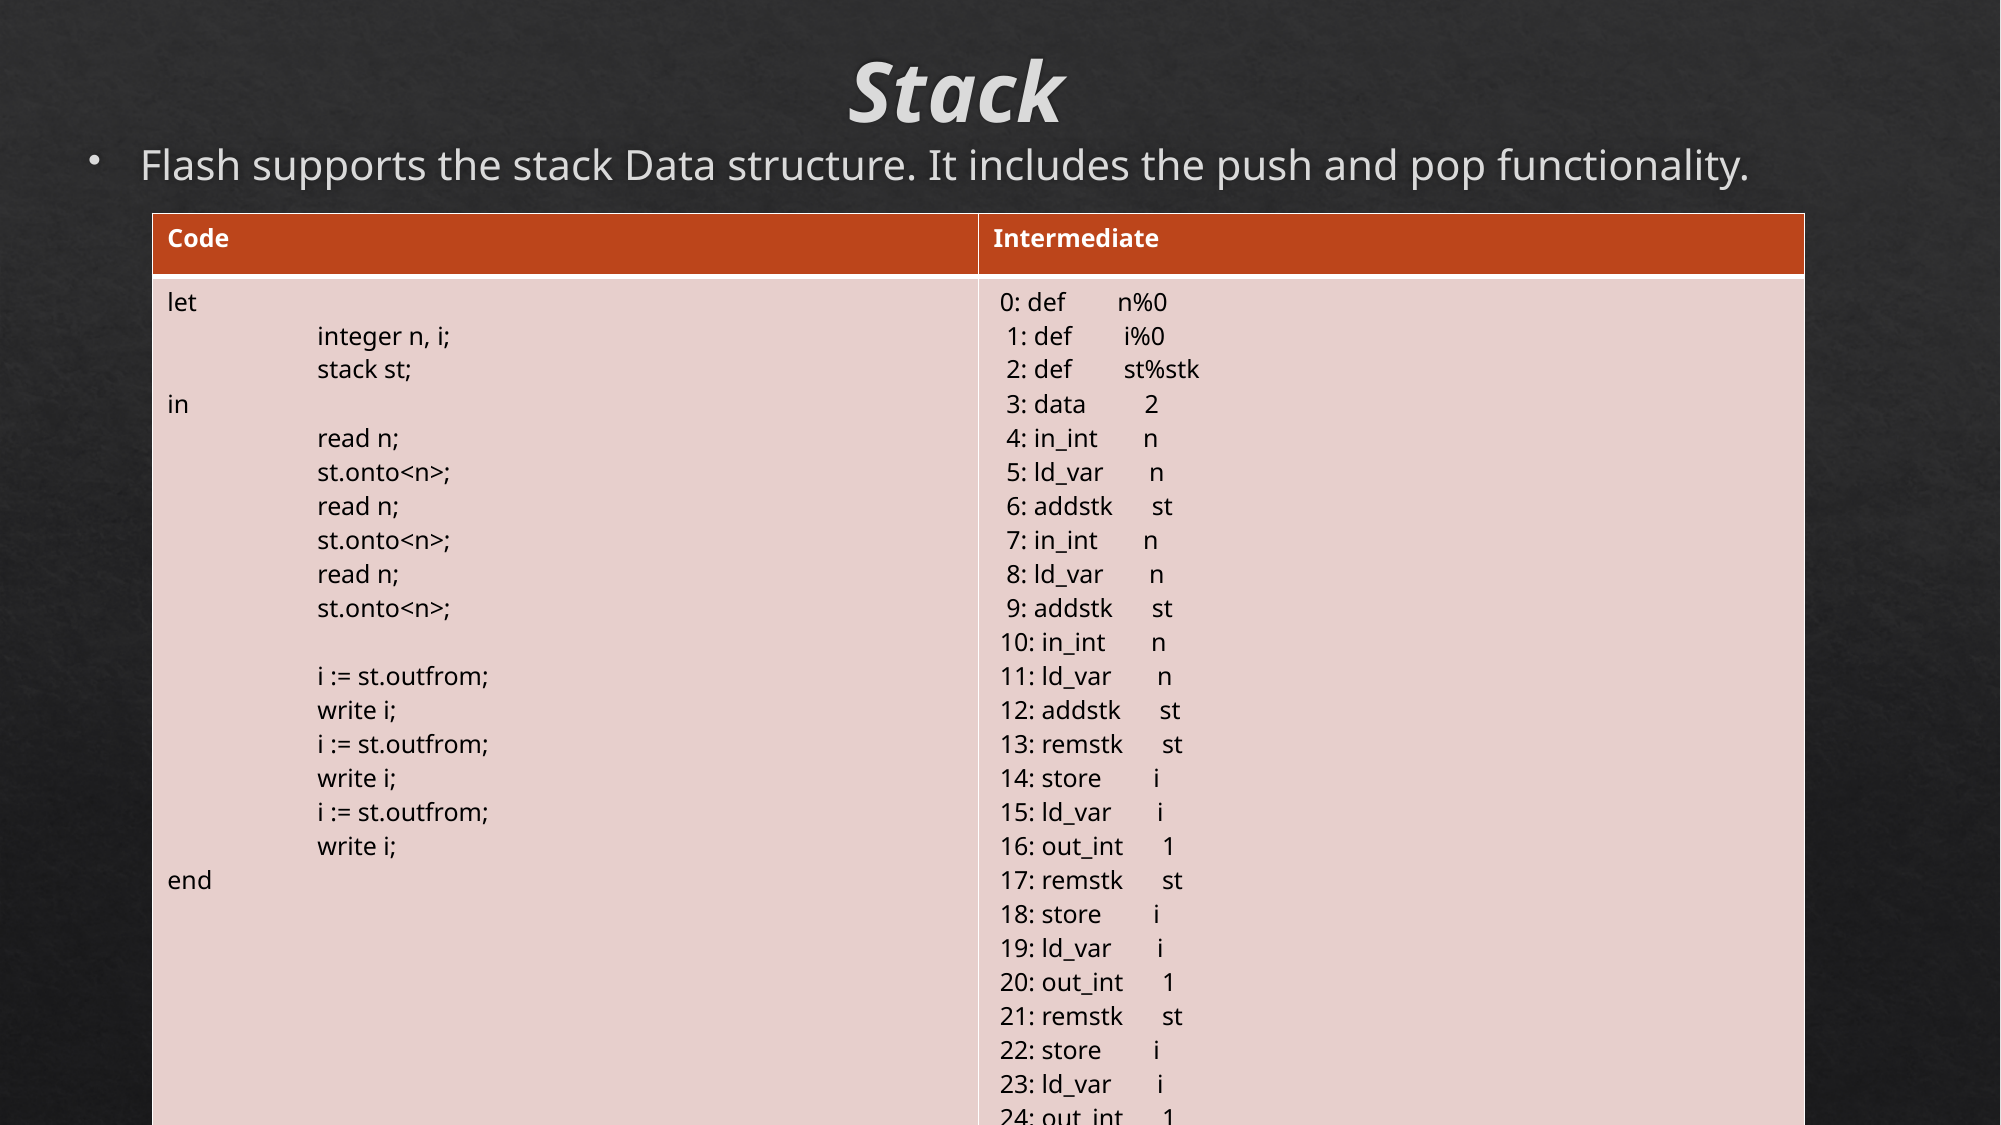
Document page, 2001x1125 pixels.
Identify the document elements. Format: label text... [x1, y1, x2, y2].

table_header Code [153, 214, 978, 274]
title Stack [276, 15, 1637, 127]
table_cell let integer n, i; stack st; in read n; st.onto<n>; read n; st.onto<n>; read n; st.onto<n>; i := st.outfrom; write i; i := st.outfrom; write i; i := st.outfrom; write i; end [153, 279, 978, 1125]
list Flash supports the stack Data structure. It includes the push and pop functionality. [68, 131, 2000, 942]
table_header Intermediate [979, 214, 1804, 274]
table_cell 0: def n%0 1: def i%0 2: def st%stk 3: data 2 4: in_int n 5: ld_var n 6: addstk st 7: in_int n 8: ld_var n 9: addstk st 10: in_int n 11: ld_var n 12: addstk st 13: remstk st 14: store i 15: ld_var i 16: out_int 1 17: remstk st 18: store i 19: ld_var i 20: out_int 1 21: remstk st 22: store i 23: ld_var i 24: out_int 1 25: halt 0 [979, 279, 1804, 1125]
